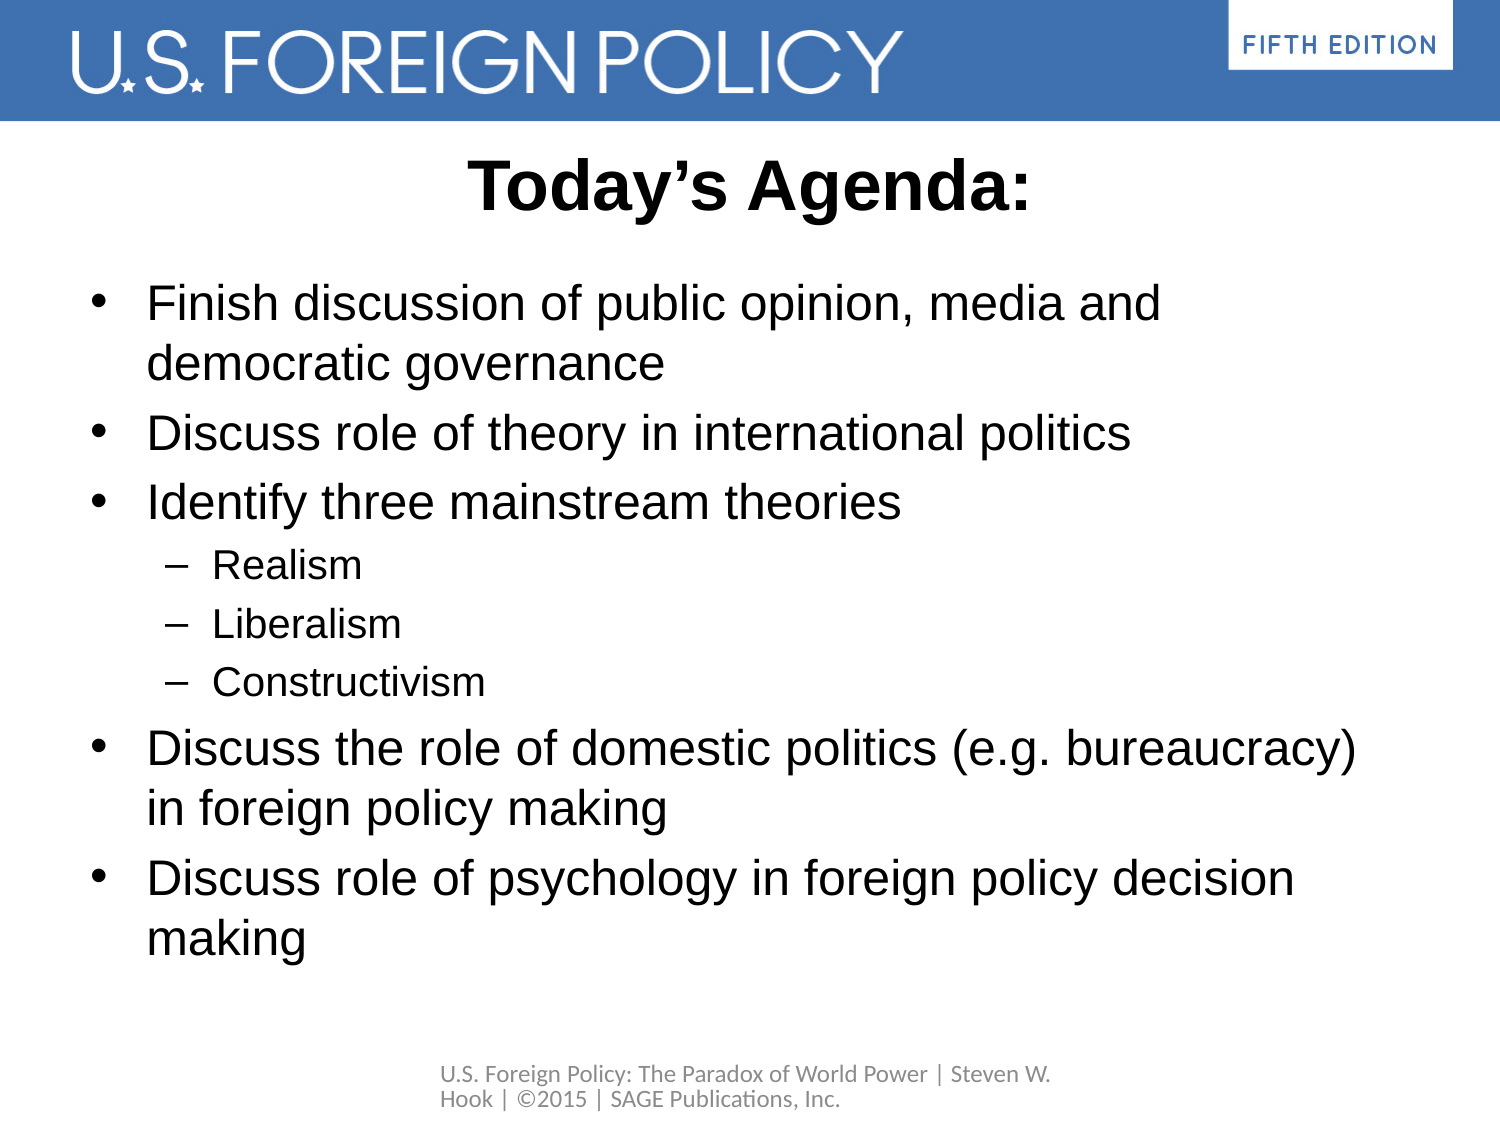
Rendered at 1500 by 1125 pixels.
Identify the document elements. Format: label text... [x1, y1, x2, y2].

list Finish discussion of public opinion, media and democratic governance Discuss role of theory in international politics Identify three mainstream theories Realism Liberalism Constructivism Discuss the role of domestic politics (e.g. bureaucracy) in foreign policy making Discuss role of psychology in foreign policy decision making [75, 262, 1425, 1005]
footer U.S. Foreign Policy: The Paradox of World Power | Steven W. Hook | ©2015 | SAGE Publications, Inc. [425, 1042, 1075, 1103]
title Today’s Agenda: [75, 45, 1425, 233]
picture [0, 0, 1500, 1125]
